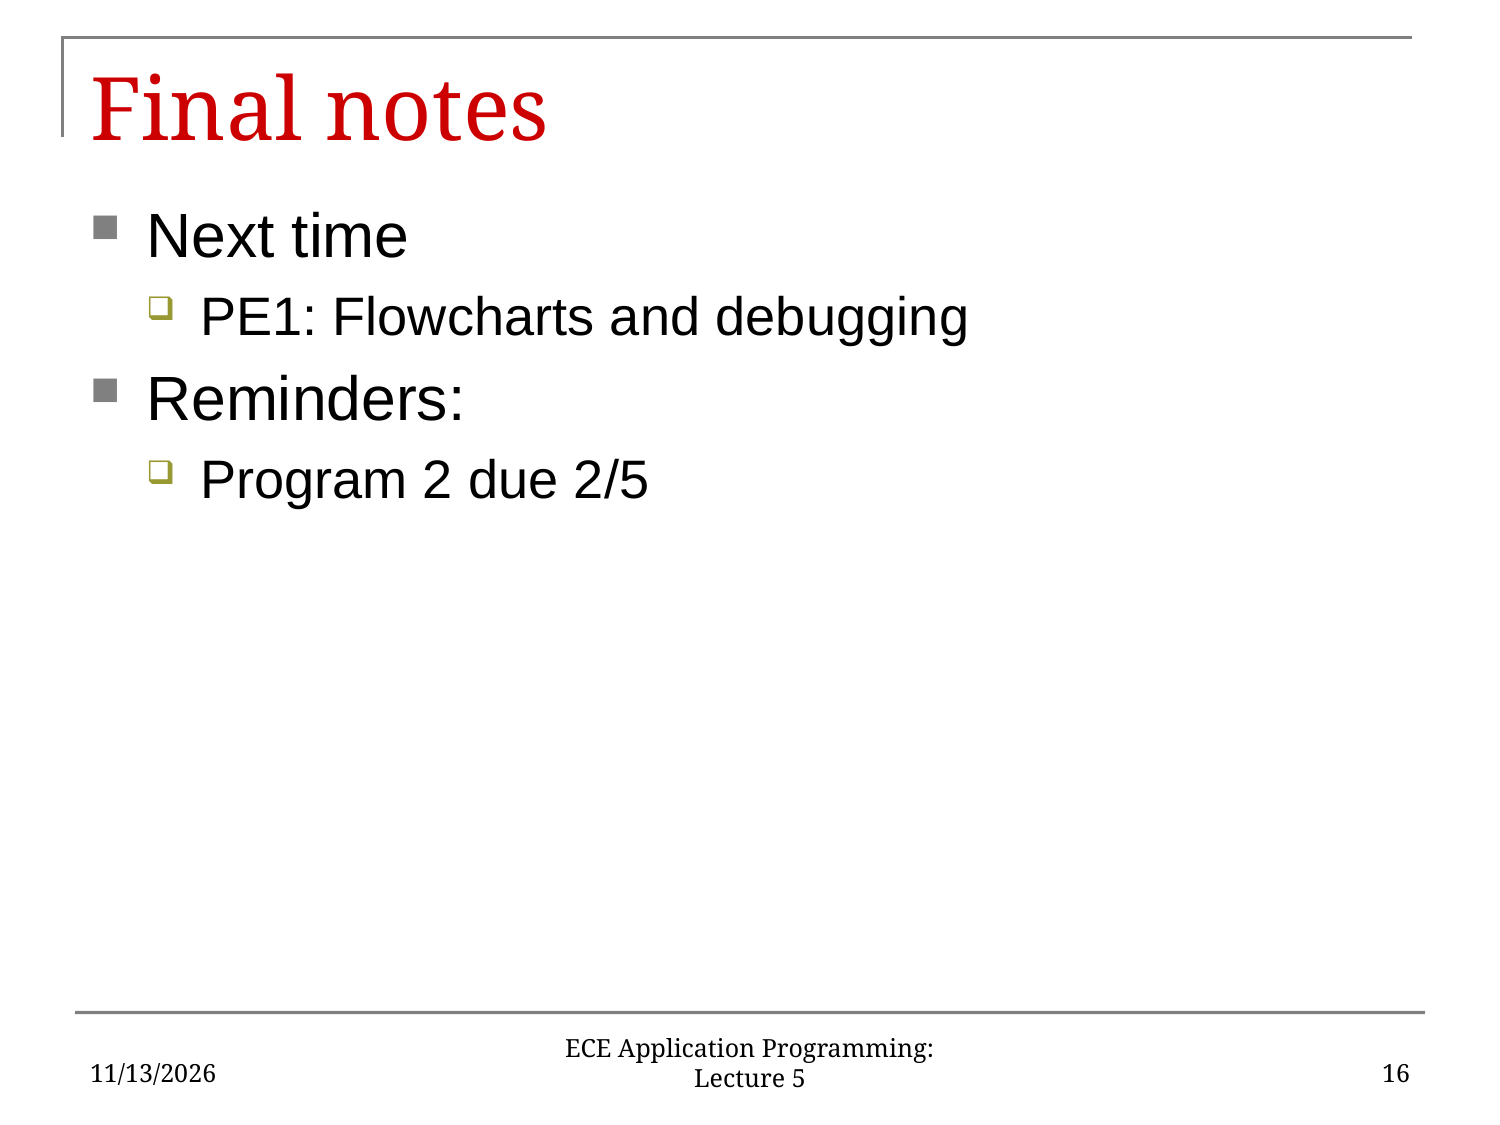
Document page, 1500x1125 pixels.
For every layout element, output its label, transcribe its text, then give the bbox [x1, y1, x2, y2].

title Final notes [75, 45, 1425, 163]
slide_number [74, 1023, 426, 1100]
slide_number 16 [1074, 1023, 1426, 1100]
footer ECE Application Programming: Lecture 5 [512, 1024, 988, 1101]
list Next time PE1: Flowcharts and debugging Reminders: Program 2 due 2/5 [75, 187, 1425, 1006]
